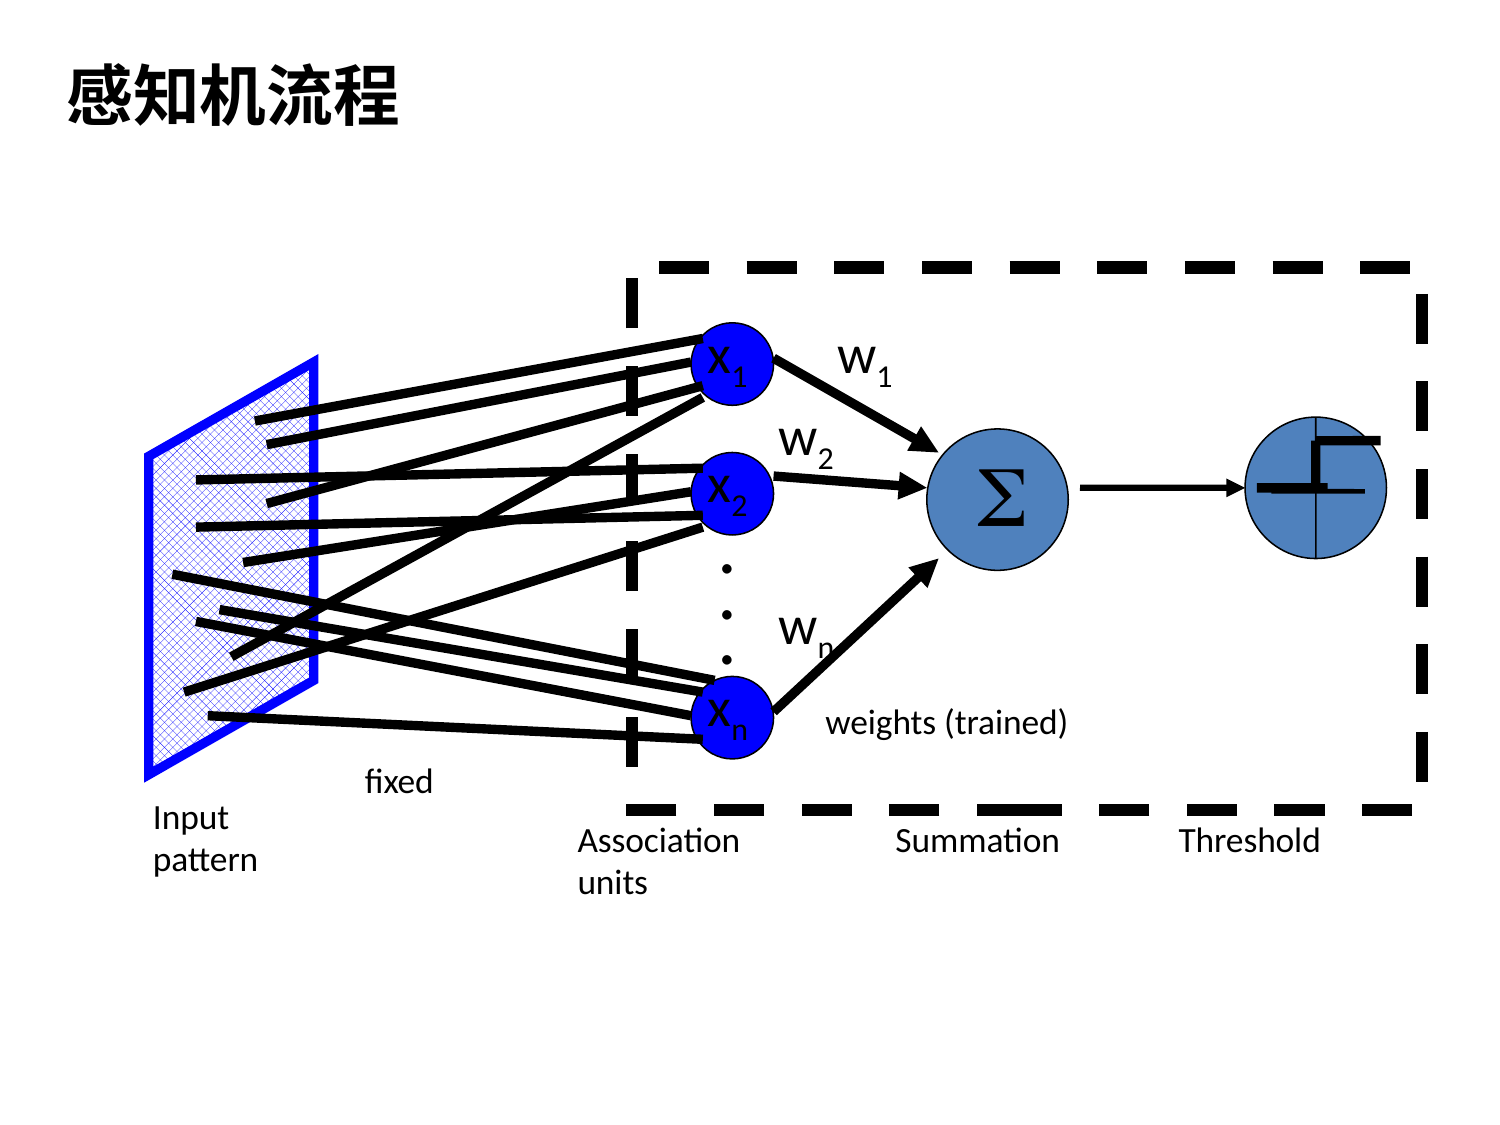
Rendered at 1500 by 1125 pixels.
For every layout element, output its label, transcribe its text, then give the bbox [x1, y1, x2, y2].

text_box Association units [562, 810, 756, 910]
text_box fixed [349, 751, 449, 809]
text_box Input pattern [138, 786, 274, 886]
text_box Summation [880, 810, 1075, 868]
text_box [690, 664, 774, 760]
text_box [690, 440, 774, 536]
title 感知机流程 [0, 0, 1350, 188]
text_box [632, 267, 1422, 810]
text_box Threshold [1163, 810, 1336, 910]
text_box [148, 362, 314, 775]
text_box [690, 310, 774, 406]
